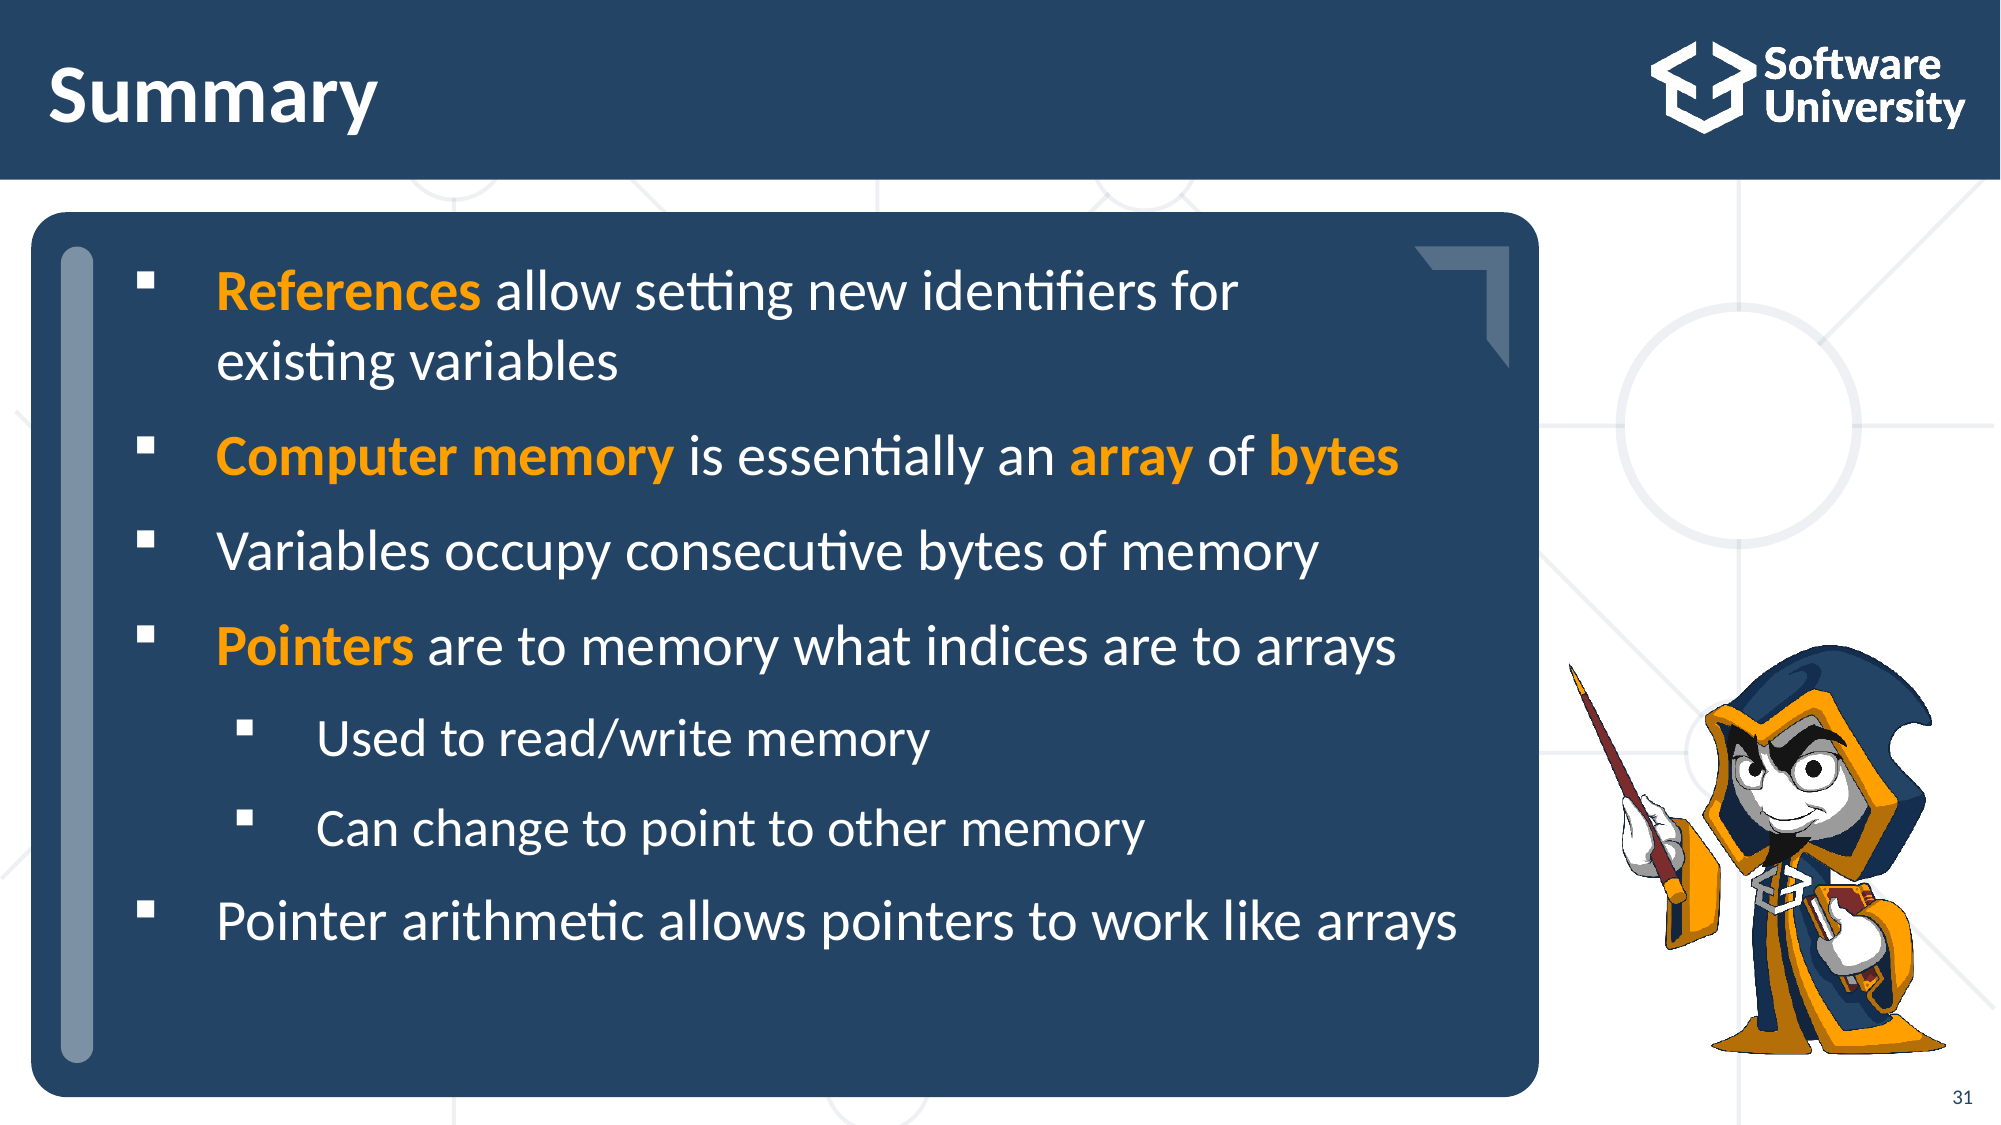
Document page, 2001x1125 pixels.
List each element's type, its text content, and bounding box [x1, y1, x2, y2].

picture [1651, 41, 1966, 134]
slide_number 31 [1927, 1067, 1989, 1117]
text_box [30, 211, 1540, 1098]
picture [1566, 643, 1947, 1055]
title Summary [31, 16, 1625, 162]
